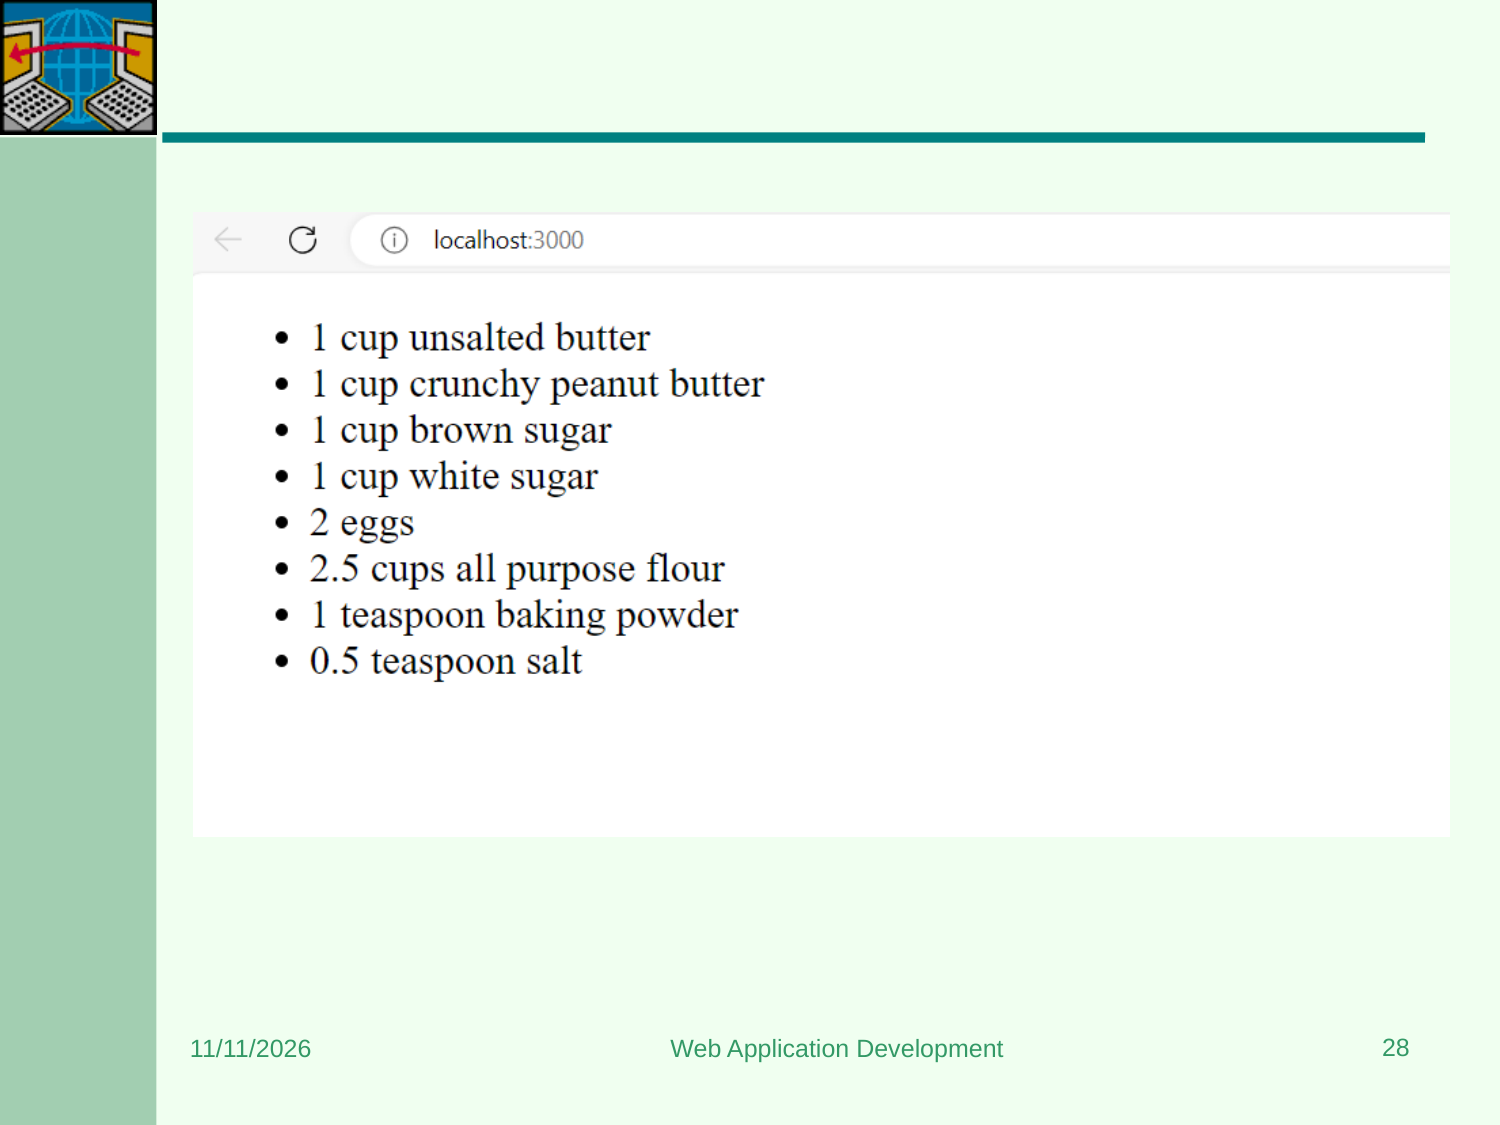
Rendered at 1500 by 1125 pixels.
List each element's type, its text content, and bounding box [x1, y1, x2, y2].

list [193, 212, 1451, 837]
picture [0, 0, 157, 135]
slide_number 28 [1237, 1024, 1426, 1103]
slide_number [174, 1024, 438, 1104]
footer Web Application Development [462, 1024, 1213, 1104]
